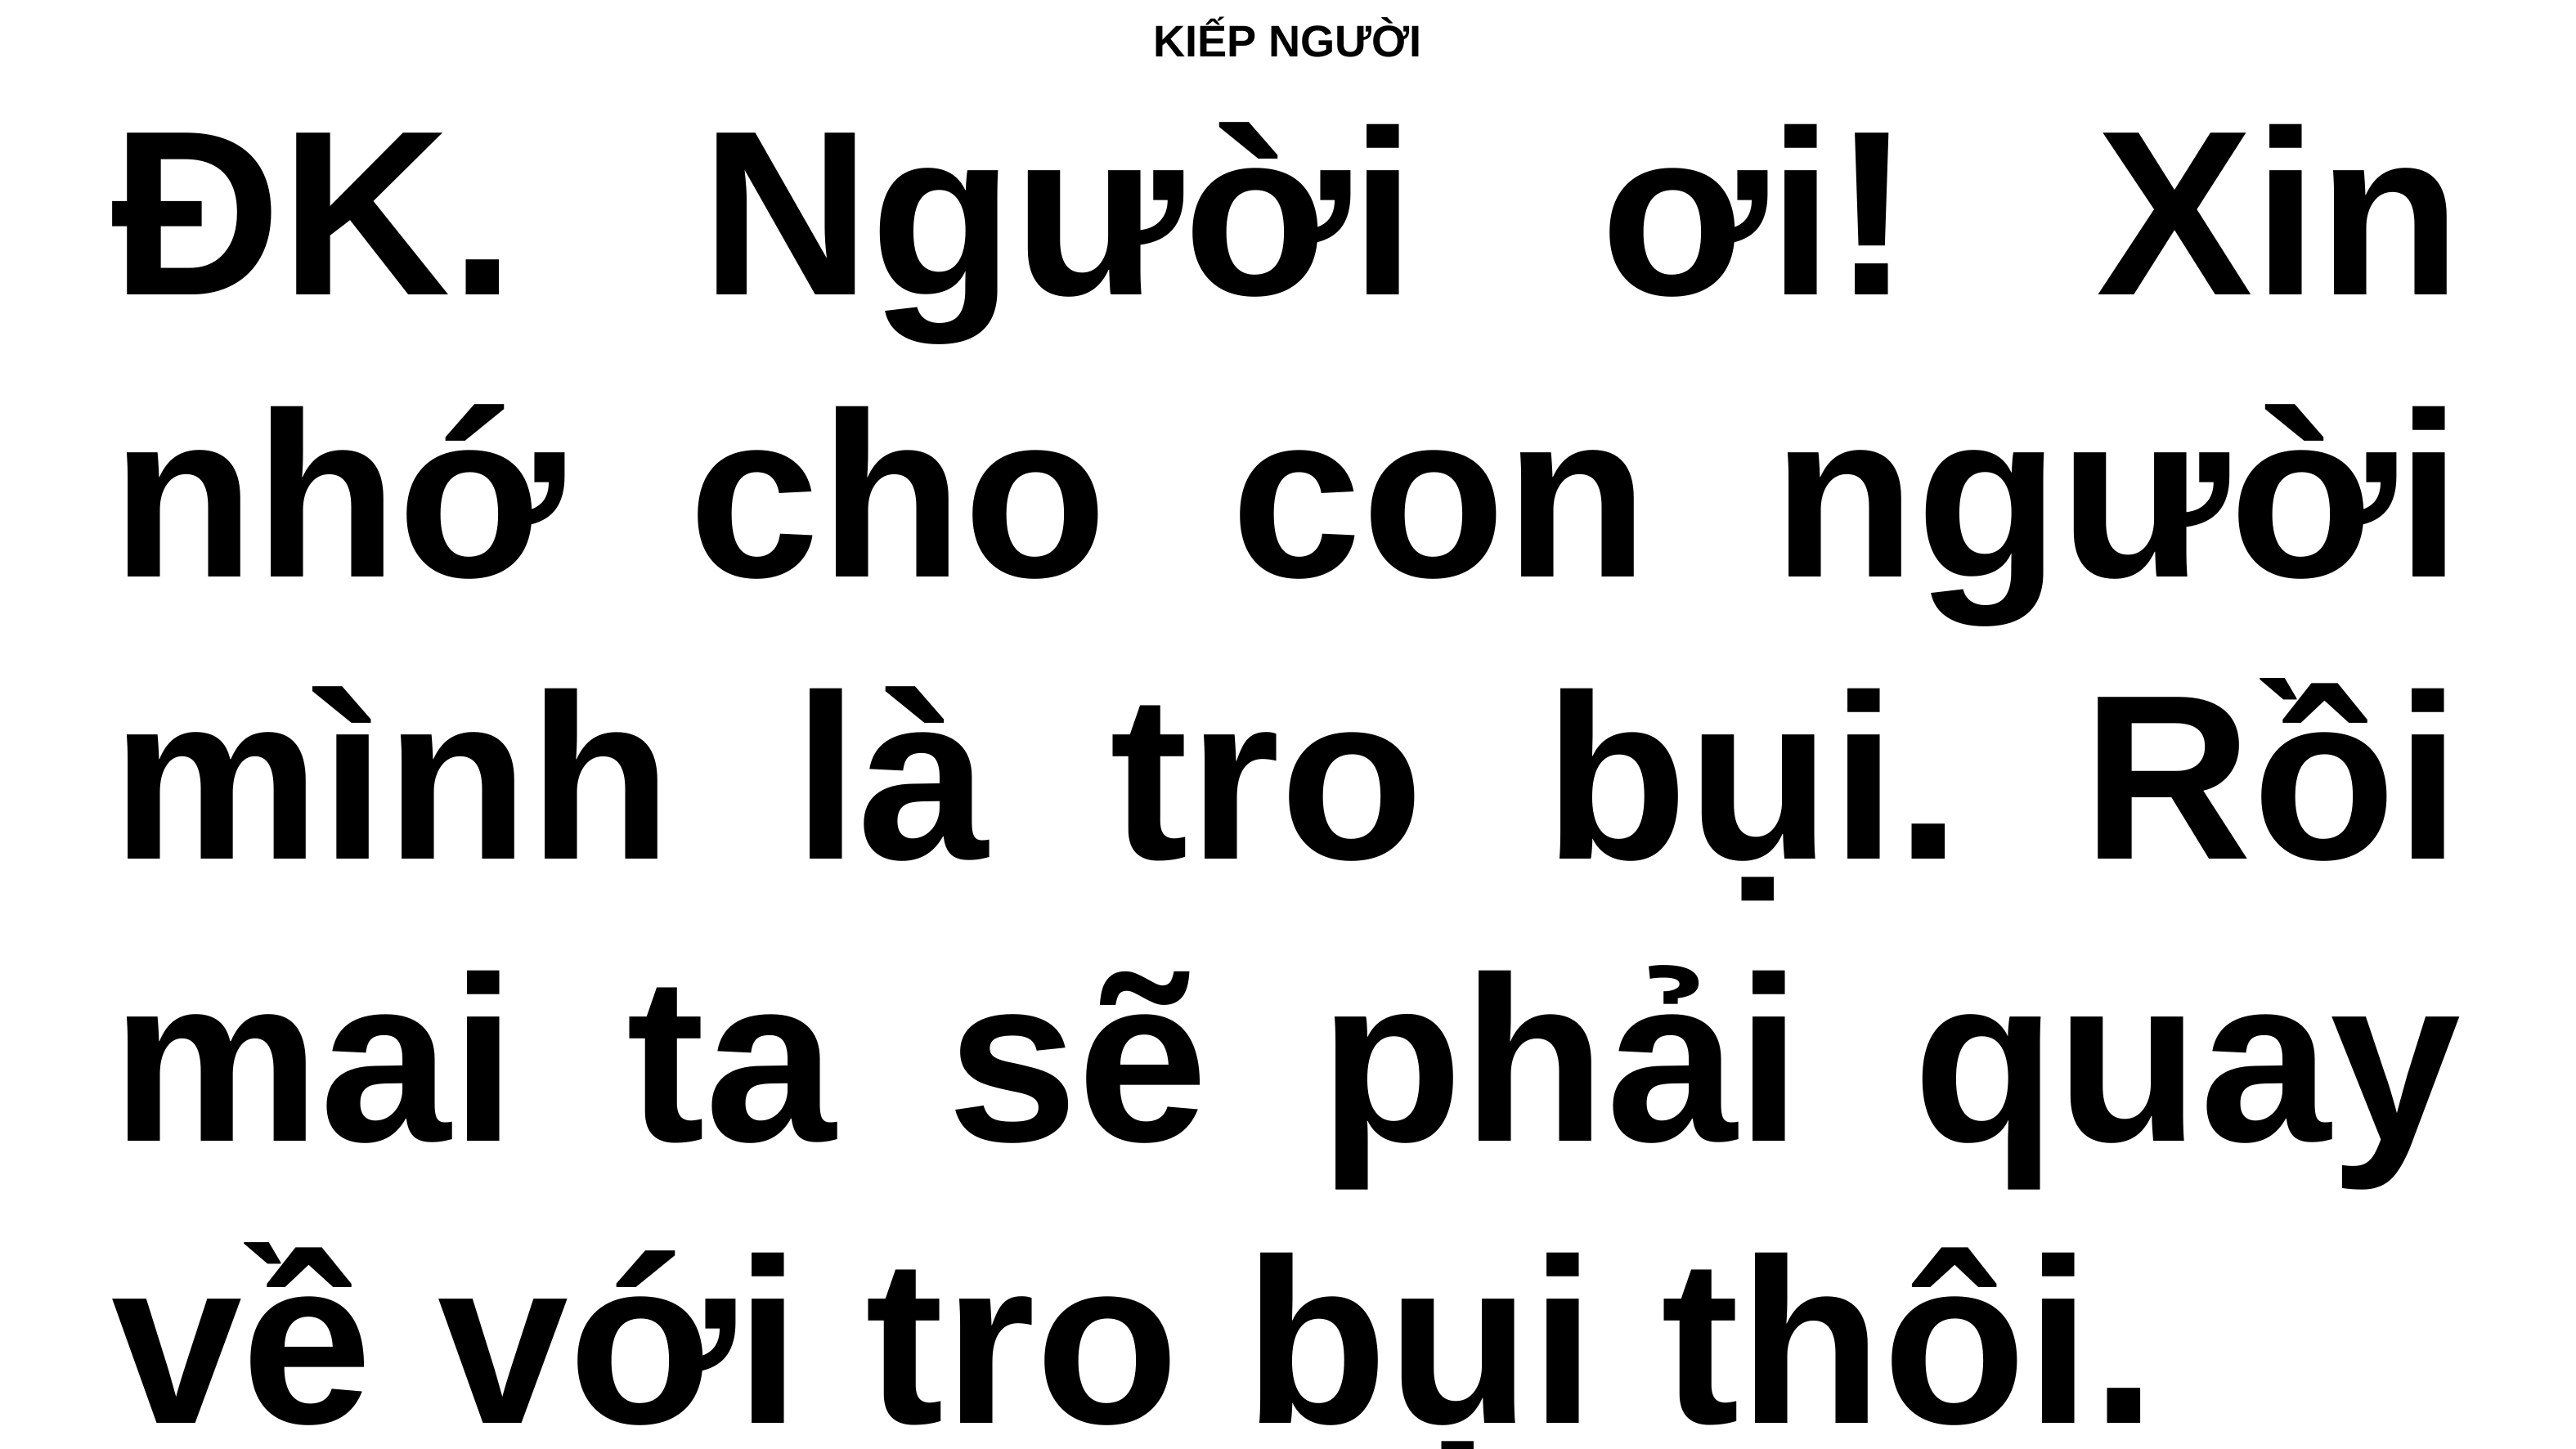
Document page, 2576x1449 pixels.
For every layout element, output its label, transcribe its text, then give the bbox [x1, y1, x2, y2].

title KIẾP NGƯỜI [200, 19, 2375, 49]
list ĐK. Người ơi! Xin nhớ cho con người mình là tro bụi. Rồi mai ta sẽ phải quay về với tro bụi thôi. [92, 49, 2484, 1006]
